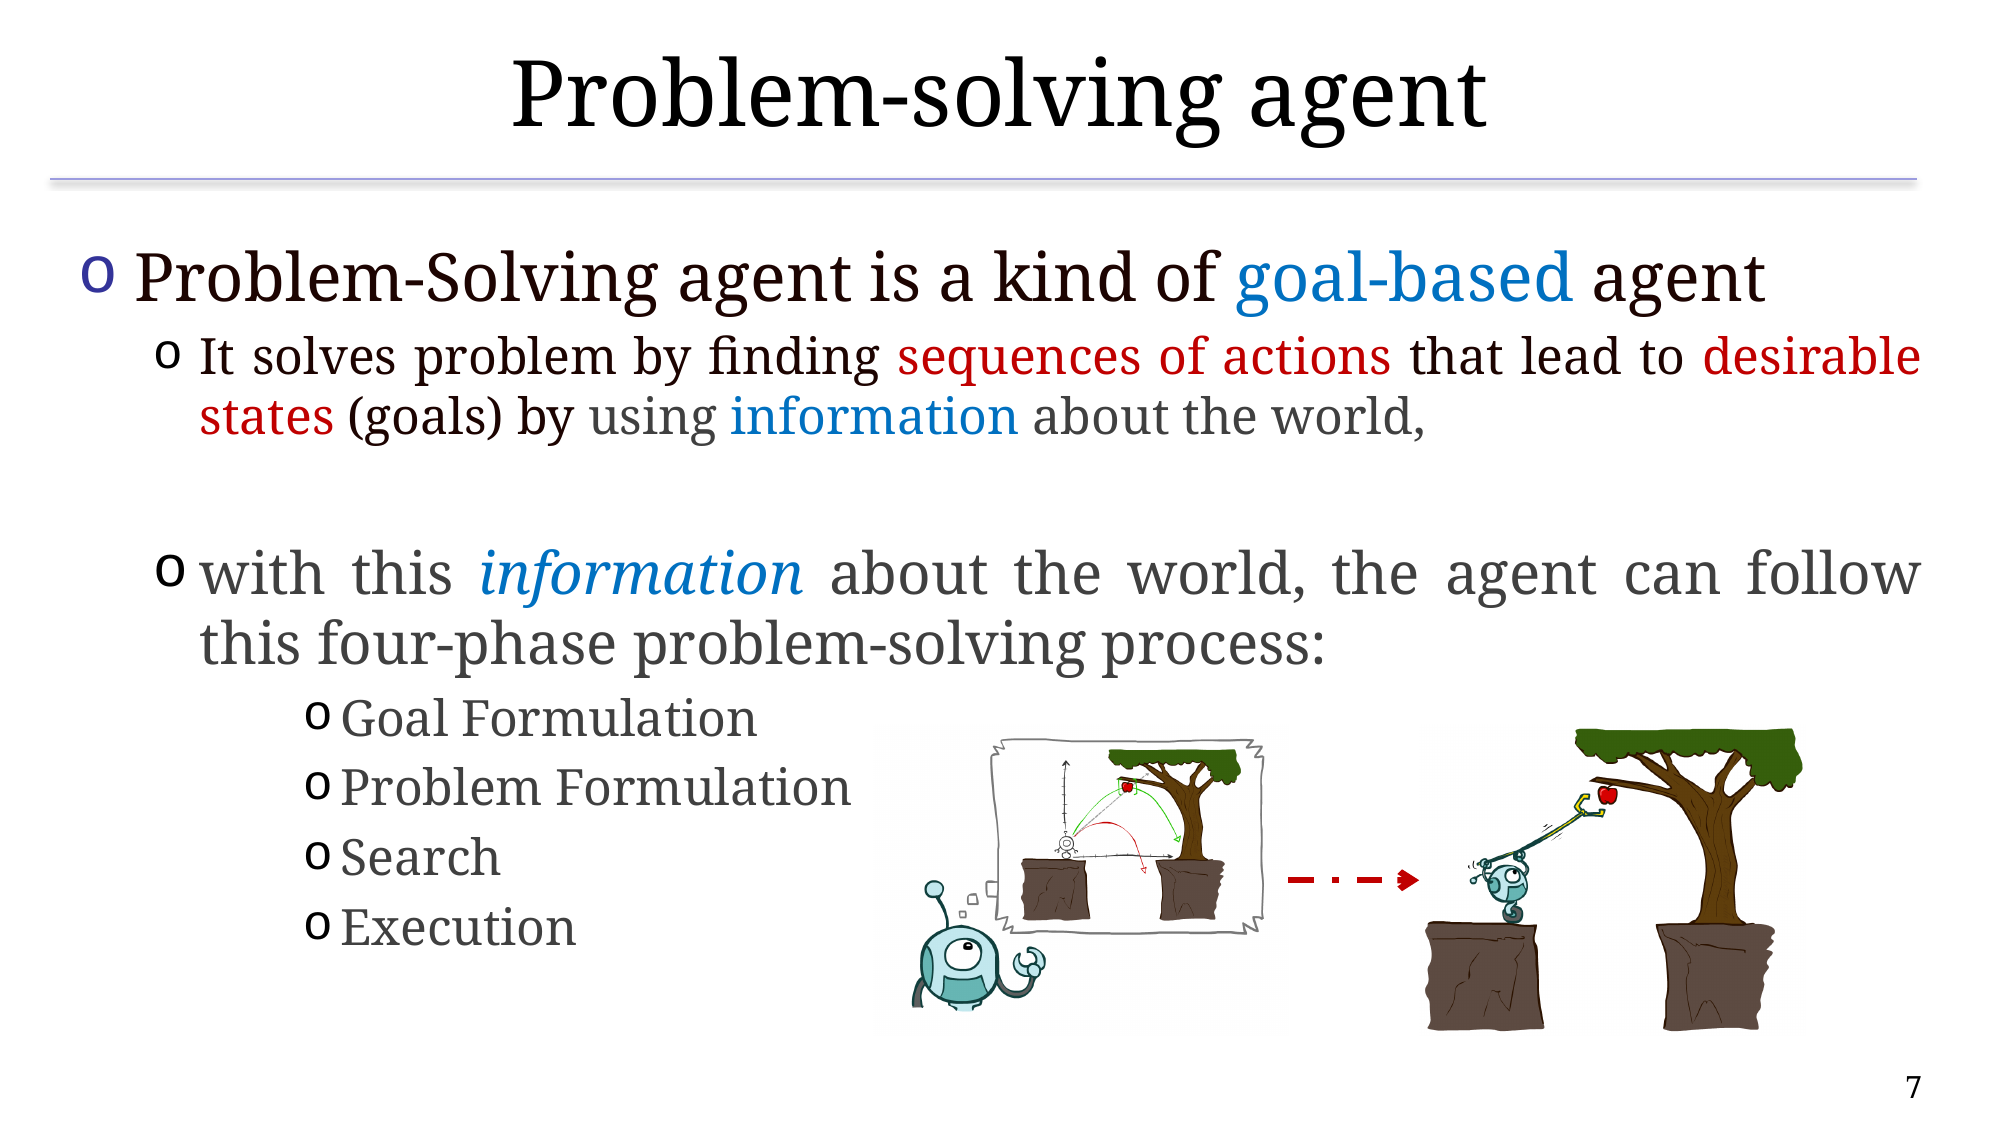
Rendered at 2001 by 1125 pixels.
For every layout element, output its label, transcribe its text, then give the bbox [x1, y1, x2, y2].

title Problem-solving agent [0, 0, 2000, 184]
list Problem-Solving agent is a kind of goal-based agent It solves problem by finding sequences of actions that lead to desirable states (goals) by using information about the world, with this information about the world, the agent can follow this four-phase problem-solving process: Goal Formulation Problem Formulation Search Execution [66, 228, 1934, 1063]
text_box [873, 724, 1806, 1036]
slide_number 7 [1583, 1062, 1934, 1112]
